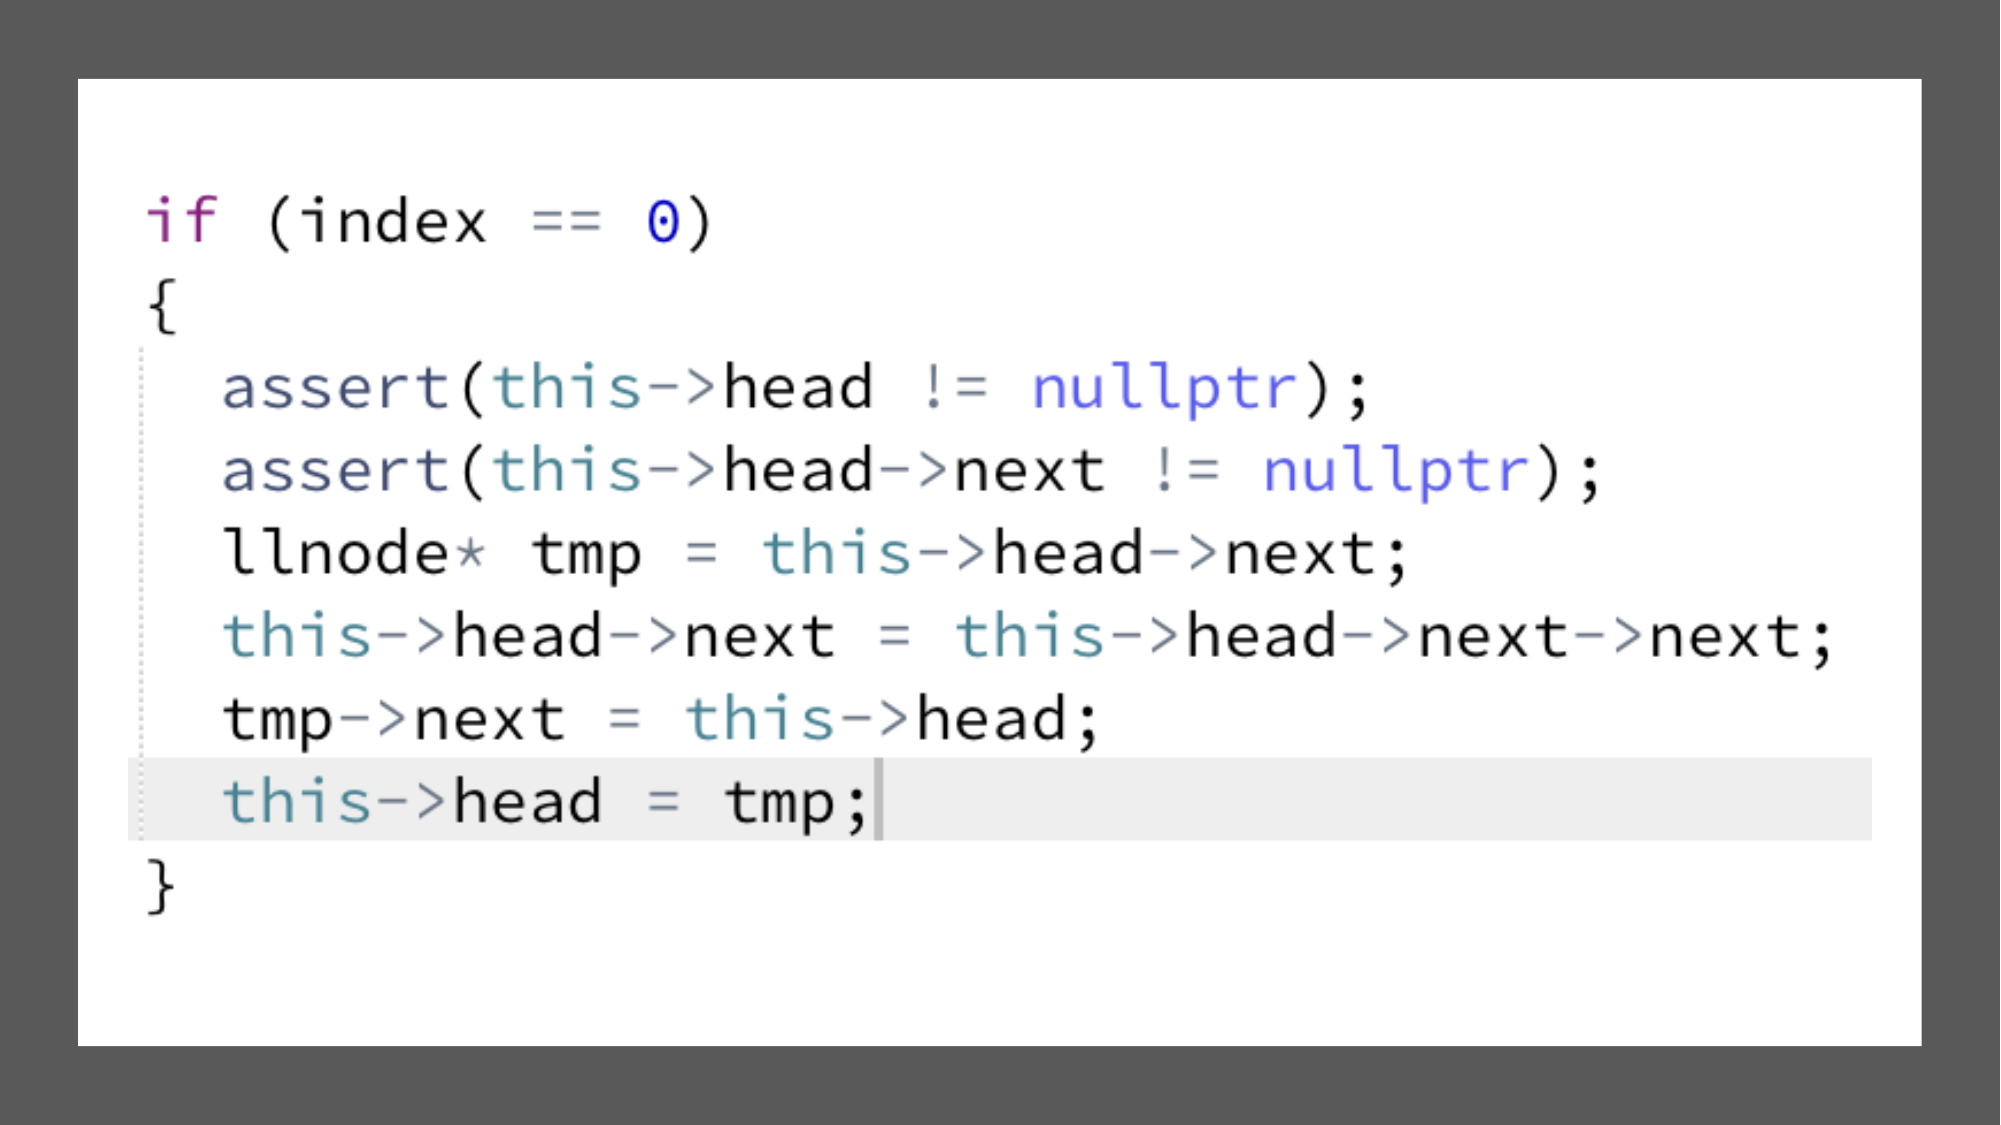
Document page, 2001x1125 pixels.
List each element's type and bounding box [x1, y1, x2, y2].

text_box [0, 0, 2000, 1125]
text_box [75, 76, 1925, 1049]
picture [128, 194, 1872, 931]
